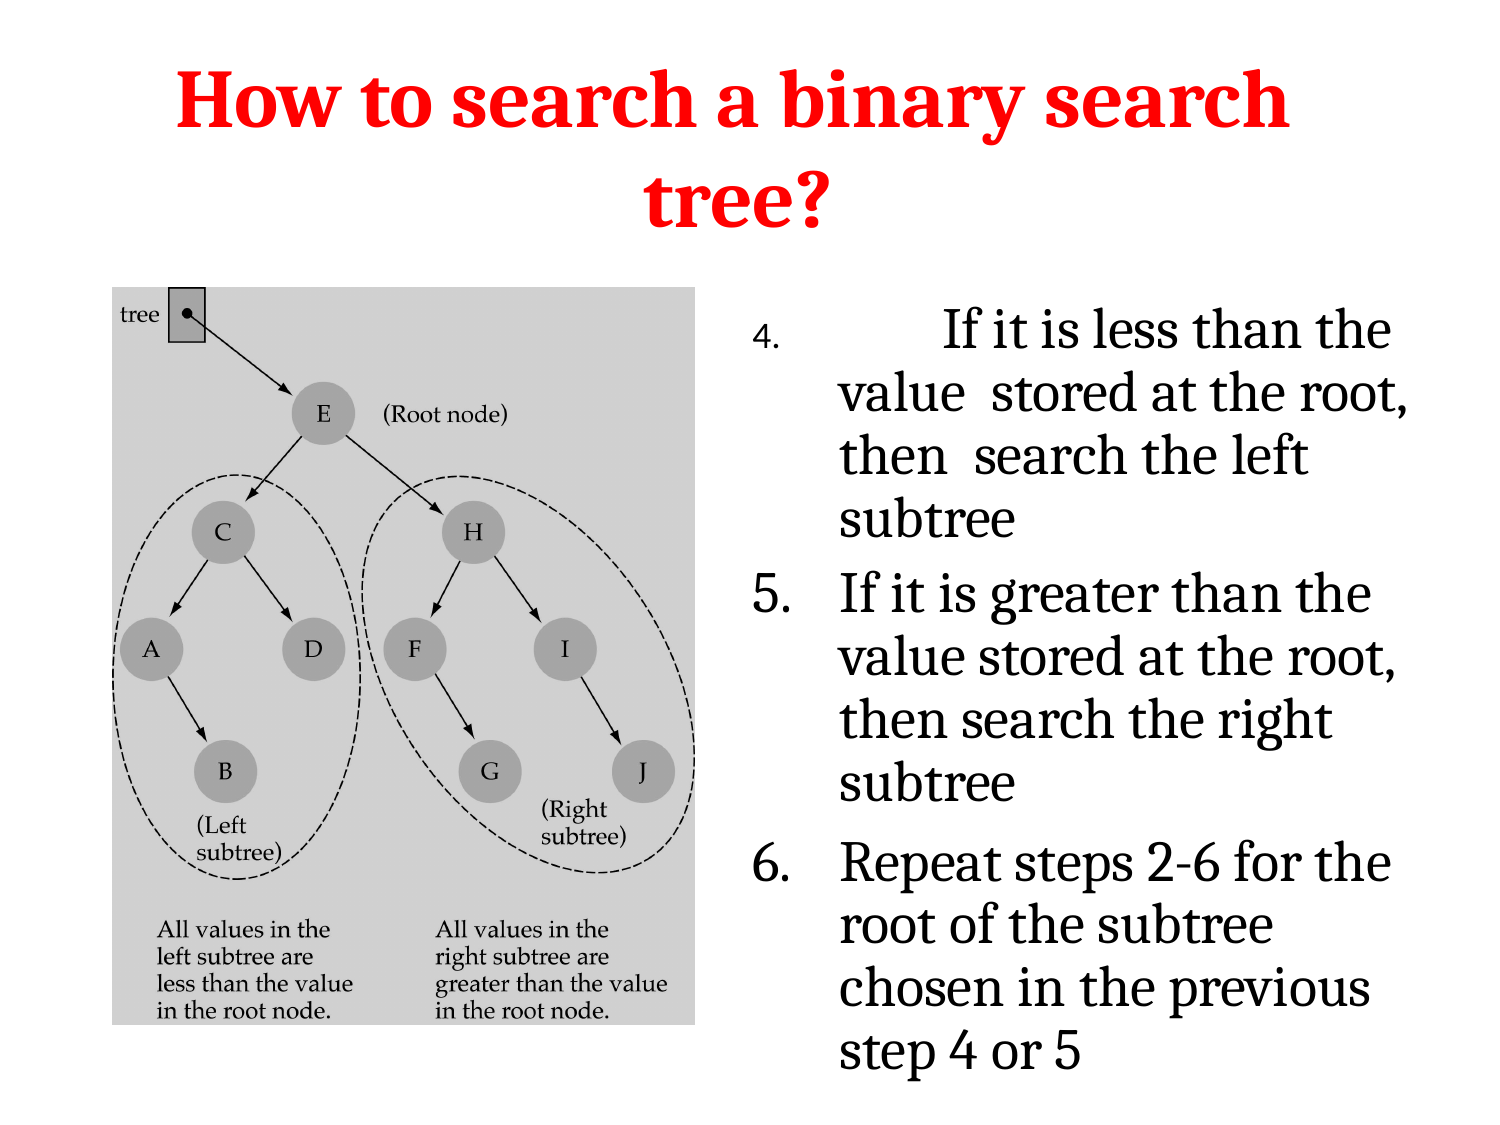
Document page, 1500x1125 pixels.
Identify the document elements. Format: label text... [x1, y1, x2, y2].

title How to search a binary search tree? [173, 41, 1326, 244]
picture [112, 287, 696, 1026]
text_box If it is less than the value stored at the root, then search the left subtree If it is greater than the value stored at the root, then search the right subtree Repeat steps 2-6 for the root of the subtree chosen in the previous step 4 or 5 [750, 287, 1467, 1082]
